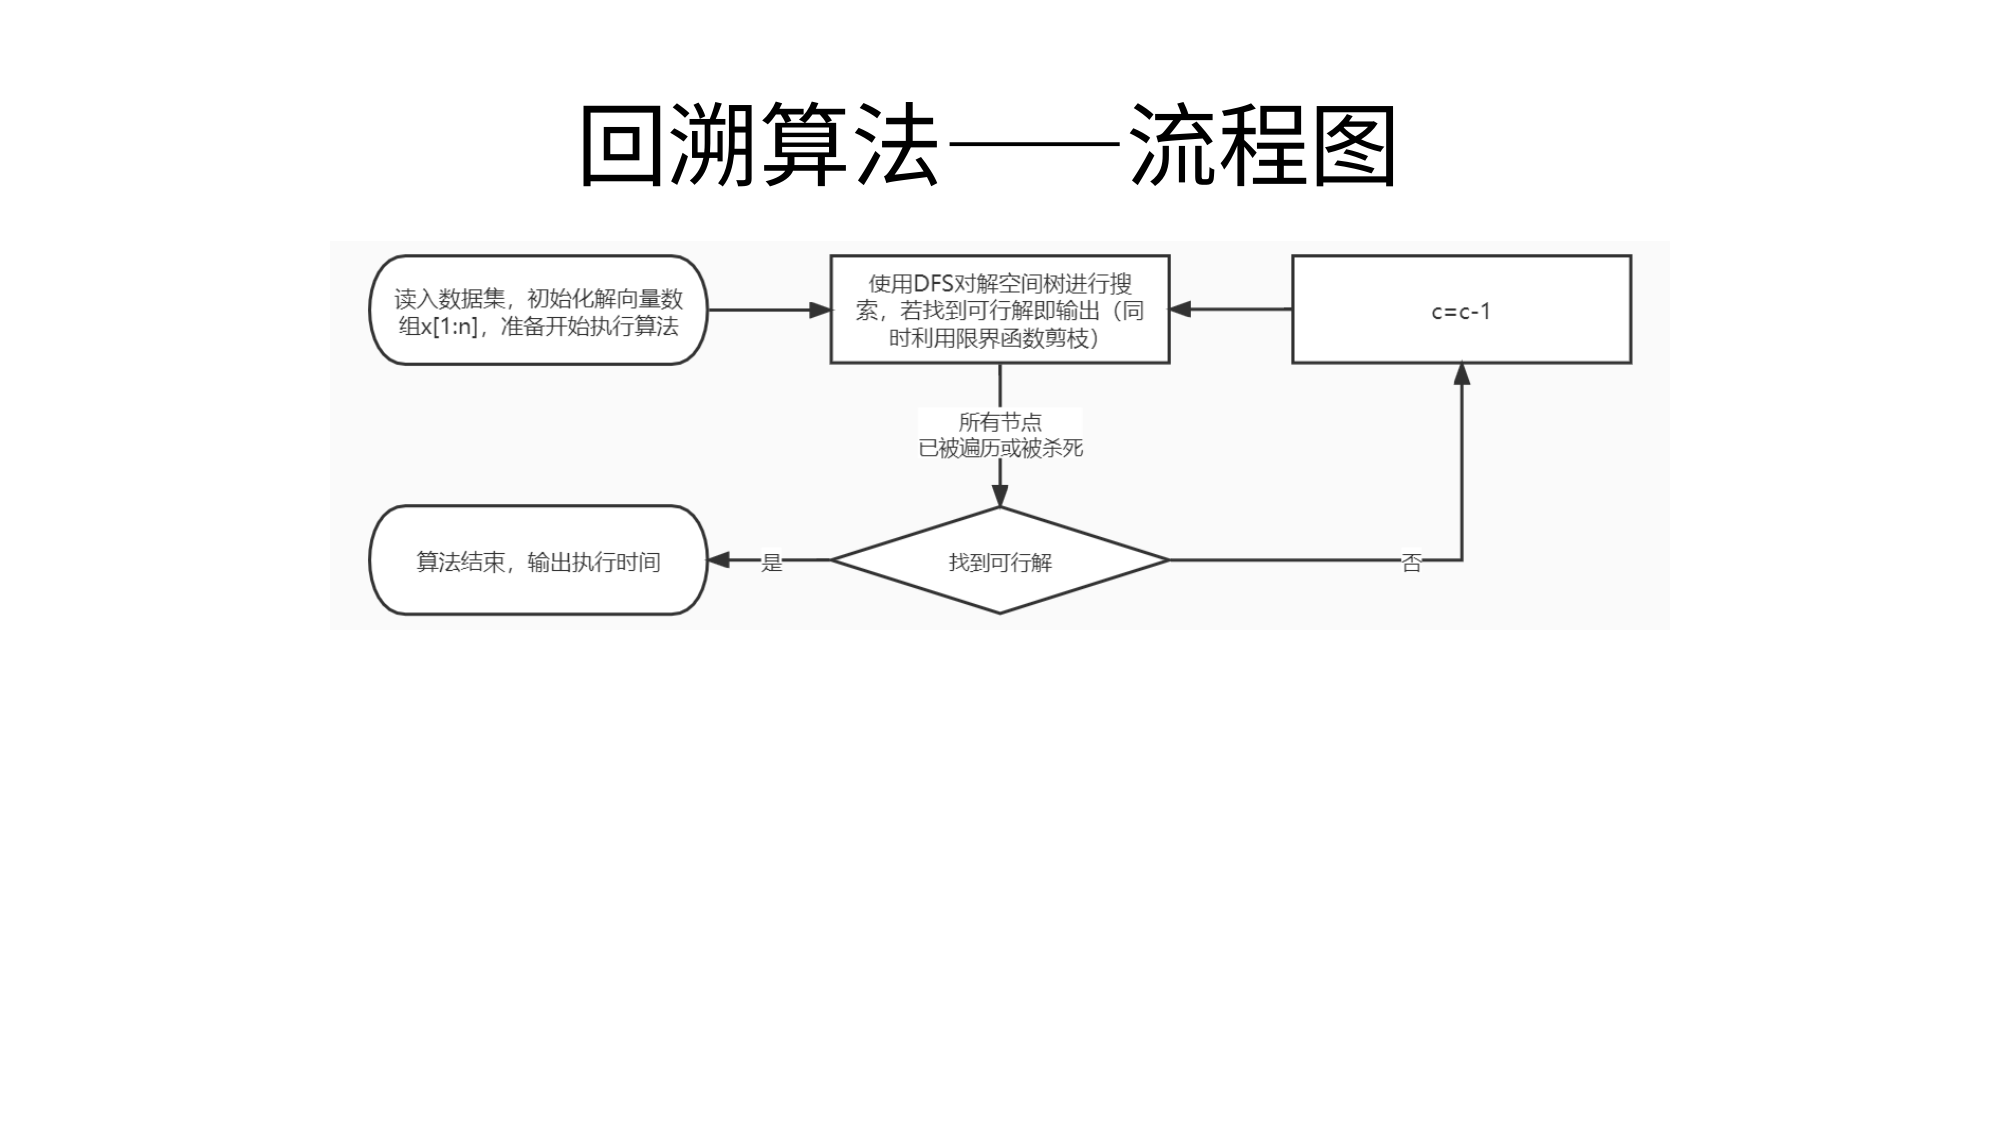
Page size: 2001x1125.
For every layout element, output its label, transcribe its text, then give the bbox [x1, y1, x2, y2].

picture [329, 241, 1670, 630]
title 回溯算法——流程图 [561, 40, 1439, 241]
